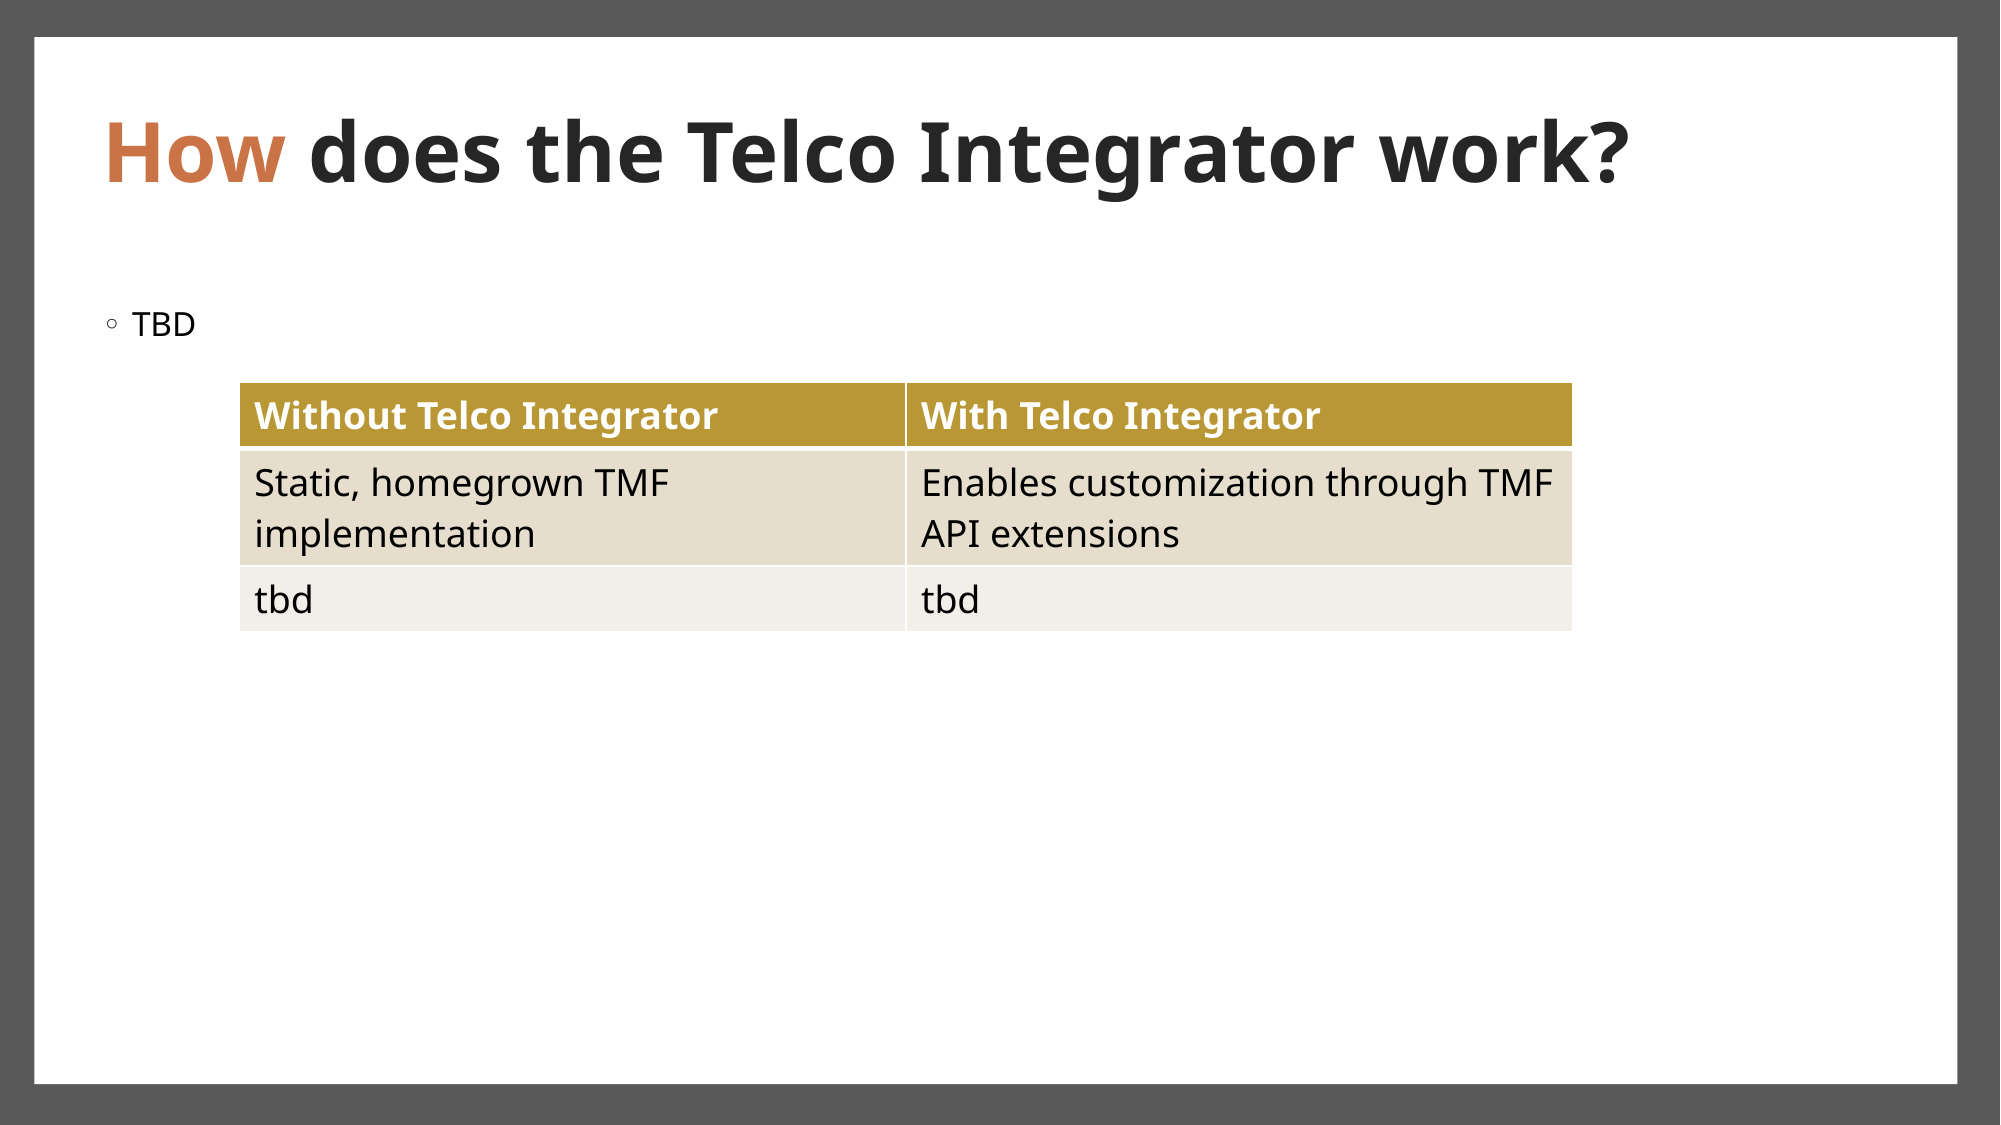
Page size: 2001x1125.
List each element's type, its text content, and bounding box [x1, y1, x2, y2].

table_header Without Telco Integrator [240, 383, 905, 446]
table_cell Enables customization through TMF API extensions [907, 451, 1572, 565]
table_cell Static, homegrown TMF implementation [240, 451, 905, 565]
table_header With Telco Integrator [907, 383, 1572, 446]
table_cell tbd [907, 567, 1572, 631]
title How does the Telco Integrator work? [87, 74, 1912, 238]
text_box [34, 37, 1958, 1085]
list TBD [87, 291, 907, 383]
table_cell tbd [240, 567, 905, 631]
text_box [0, 0, 2000, 1125]
